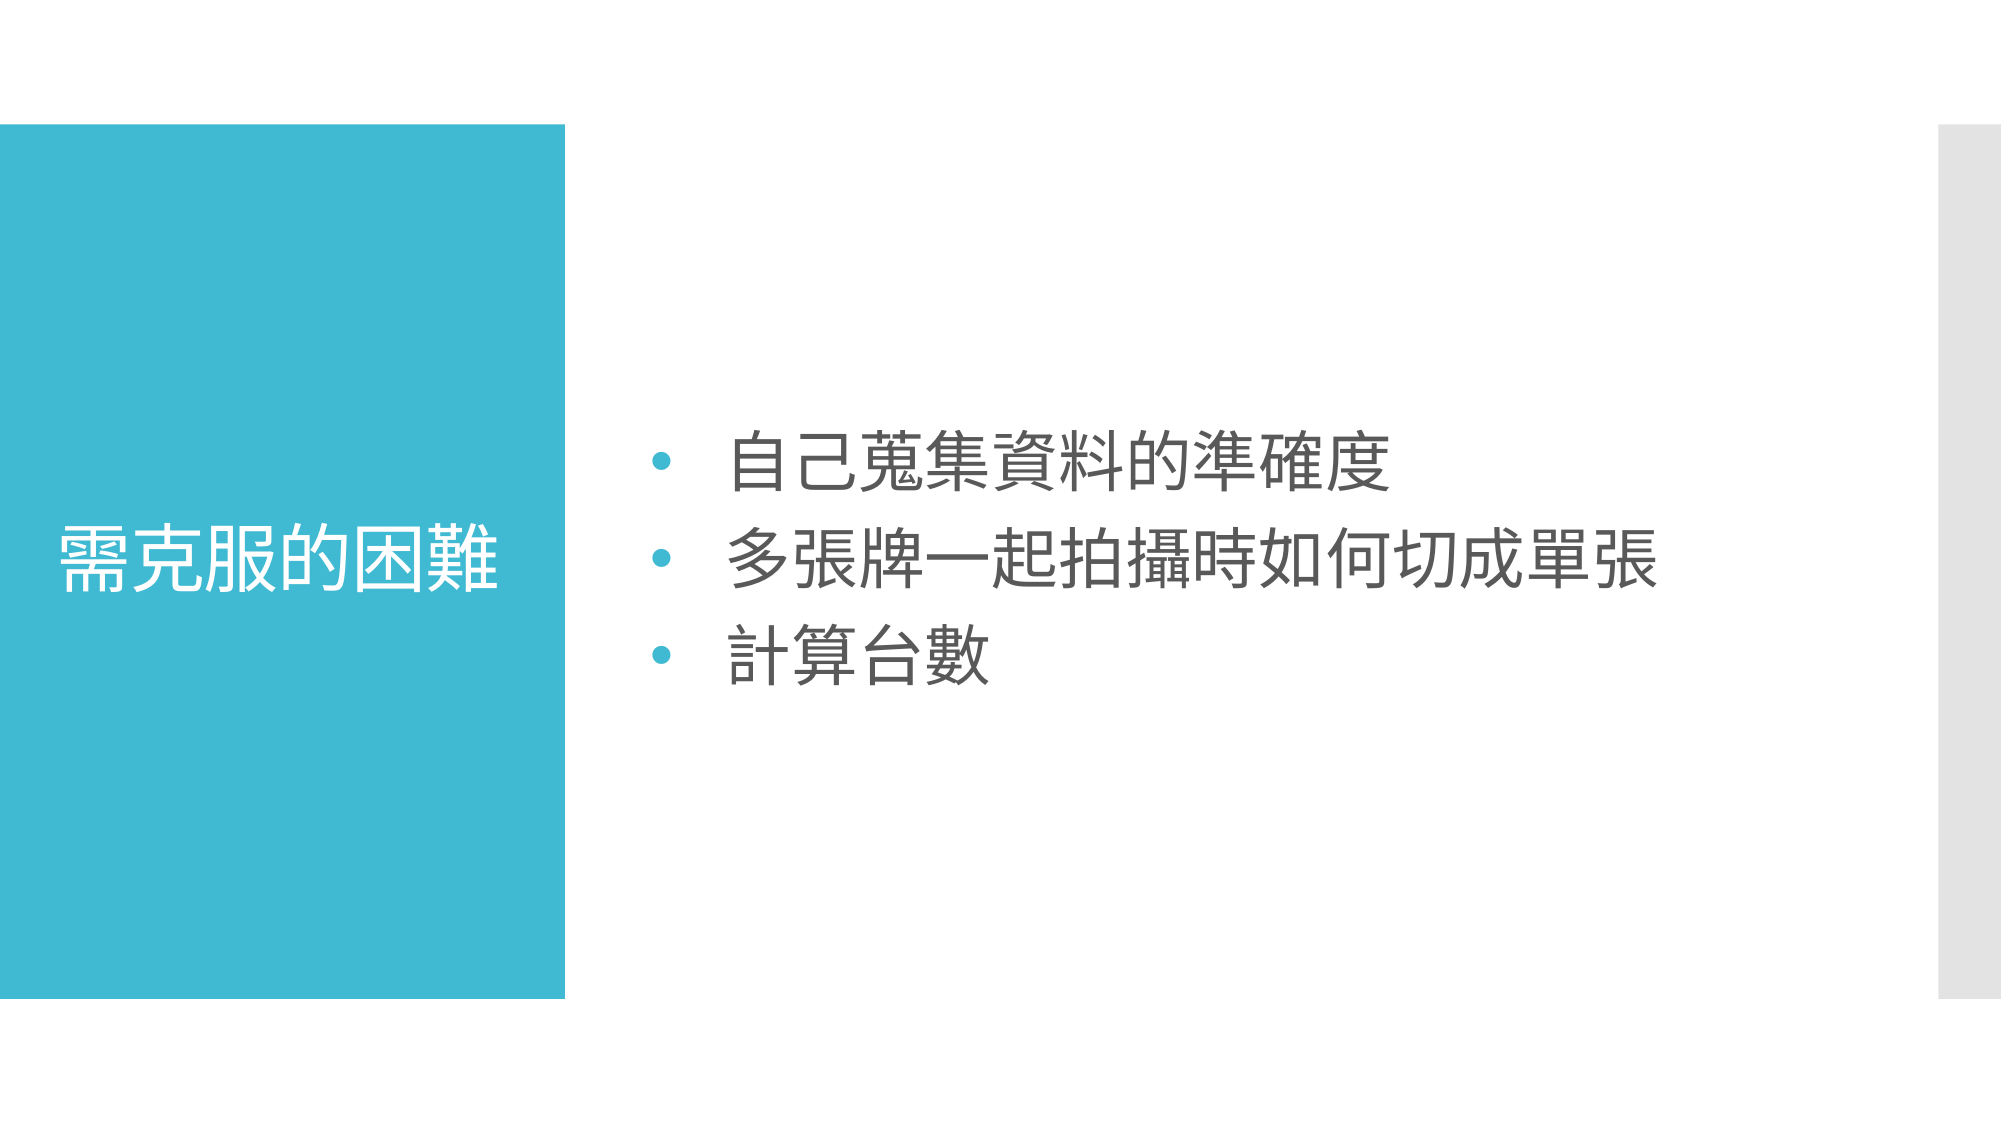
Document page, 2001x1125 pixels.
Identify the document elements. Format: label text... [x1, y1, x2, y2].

title 需克服的困難 [41, 184, 525, 940]
list 自己蒐集資料的準確度 多張牌一起拍攝時如何切成單張 計算台數 [634, 141, 1835, 982]
